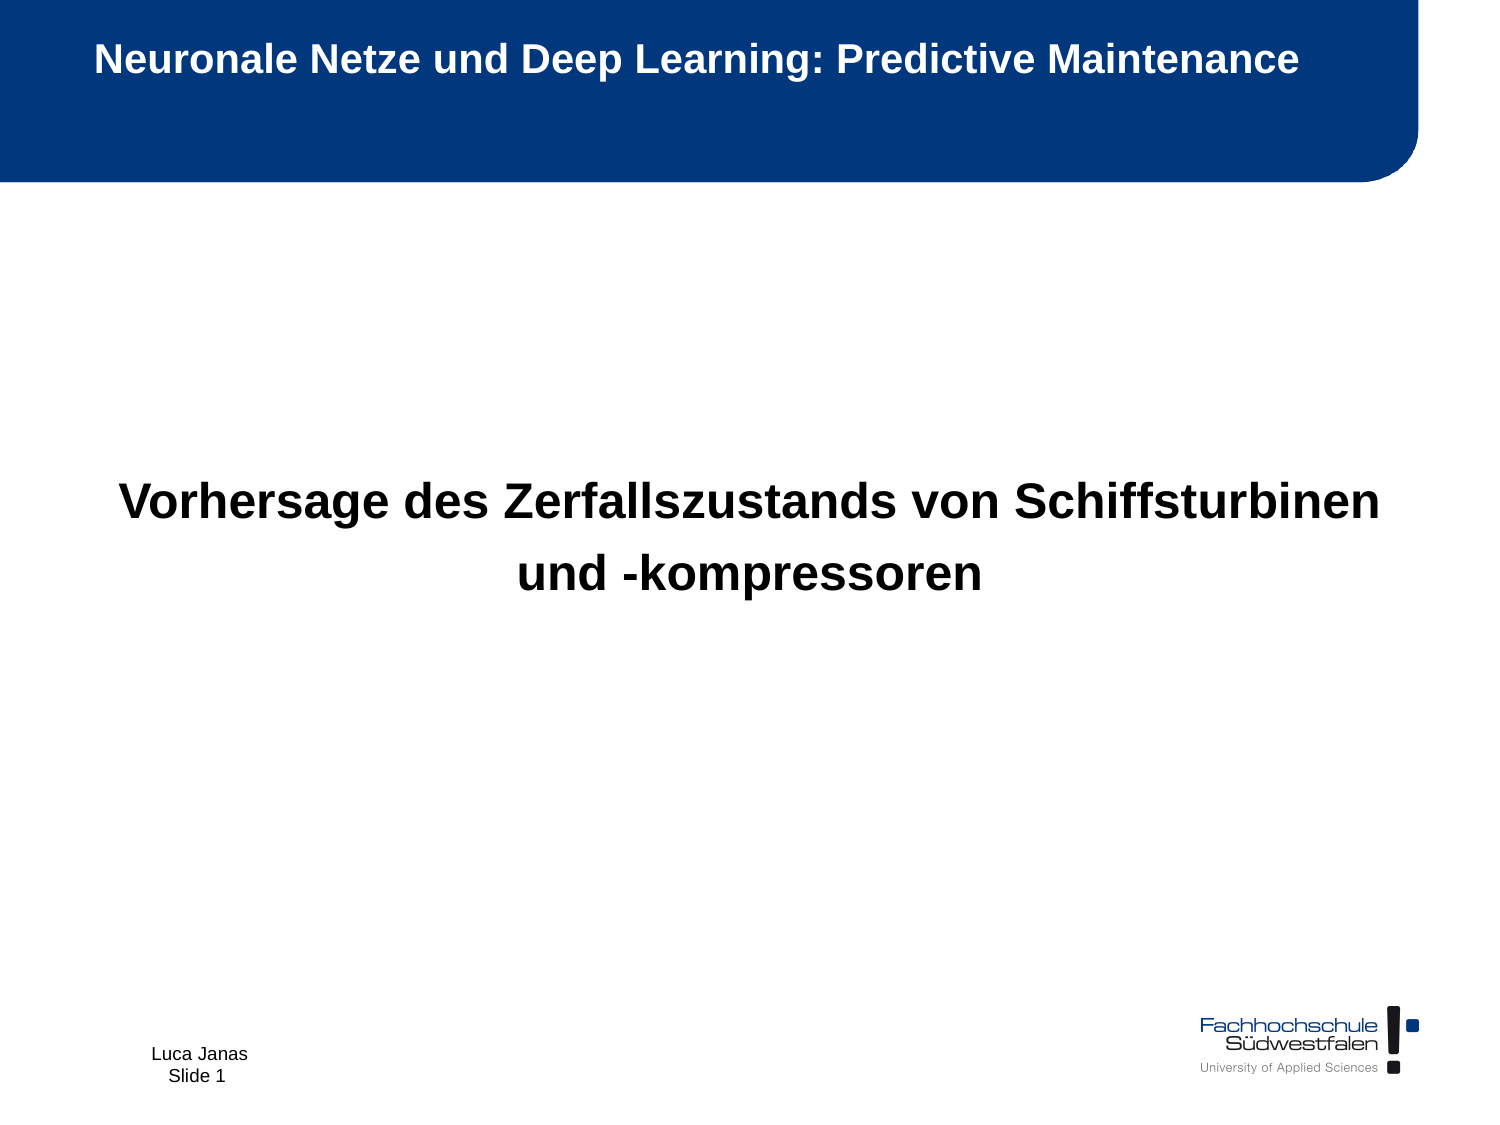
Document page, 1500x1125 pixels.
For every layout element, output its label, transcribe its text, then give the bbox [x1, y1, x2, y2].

title Neuronale Netze und Deep Learning: Predictive Maintenance [93, 30, 1417, 91]
text_box Vorhersage des Zerfallszustands von Schiffsturbinen und -kompressoren [97, 449, 1403, 608]
picture [0, 0, 1419, 183]
picture [1152, 976, 1500, 1125]
